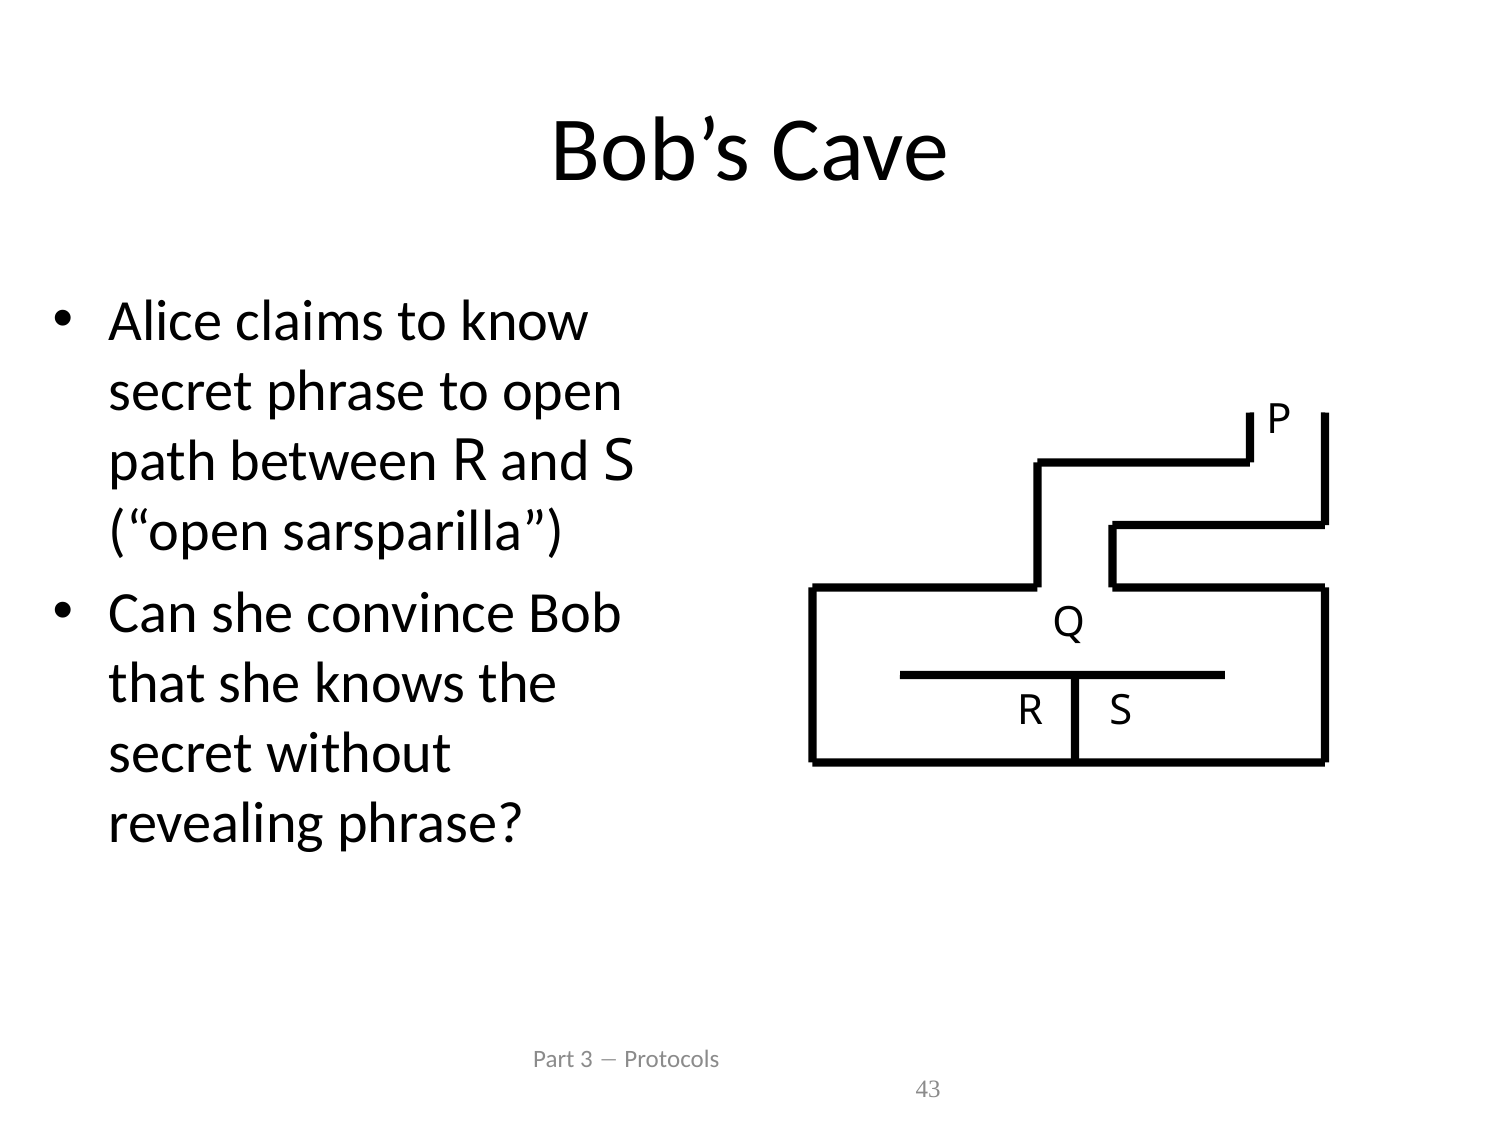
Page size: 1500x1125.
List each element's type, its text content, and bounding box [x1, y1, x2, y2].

list Alice claims to know secret phrase to open path between R and S (“open sarsparilla”) Can she convince Bob that she knows the secret without revealing phrase? [37, 275, 663, 988]
text_box S [1094, 676, 1148, 740]
title Bob’s Cave [112, 75, 1388, 213]
footer Part 3  Protocols 43 [512, 1042, 988, 1103]
text_box R [1002, 676, 1058, 740]
text_box Q [1037, 587, 1100, 653]
text_box P [1251, 384, 1307, 450]
